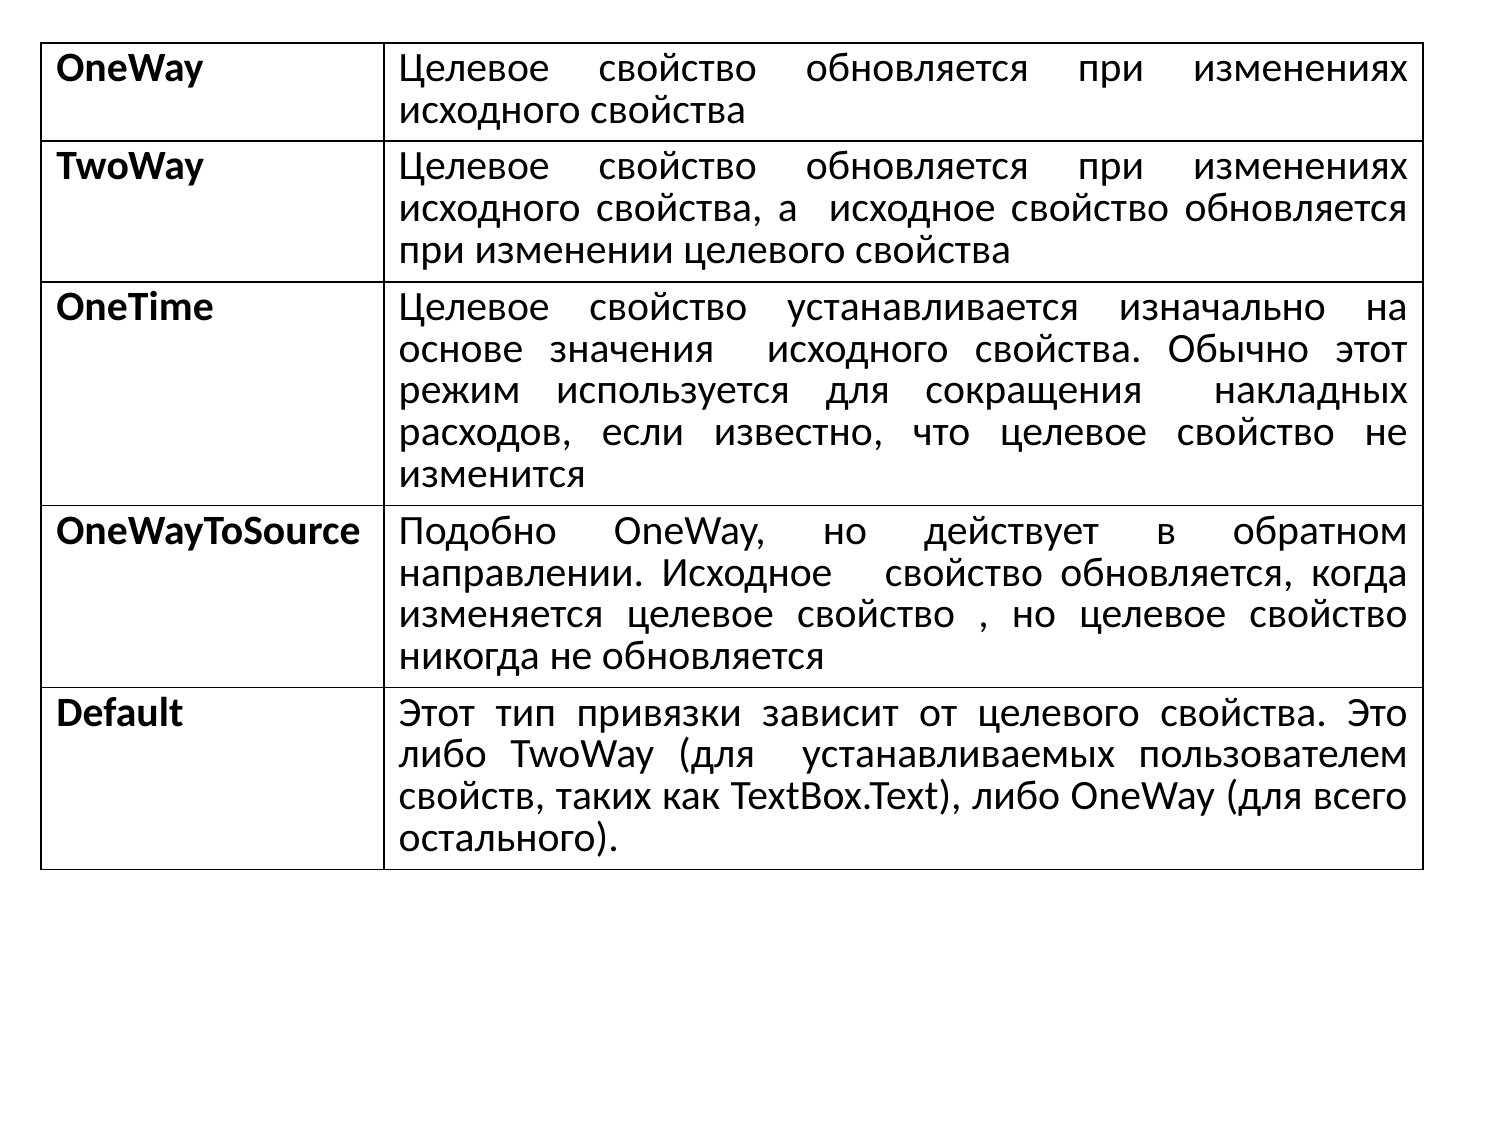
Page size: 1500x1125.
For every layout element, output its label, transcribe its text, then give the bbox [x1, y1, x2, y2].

table_cell OneTime [42, 283, 383, 505]
table_cell Этот тип привязки зависит от целевого свойства. Это либо TwoWay (для устанавливаемых пользователем свойств, таких как TextBox.Text), либо OneWay (для всего остального). [385, 688, 1422, 869]
table_cell TwoWay [42, 142, 383, 281]
table_cell Подобно OneWay, но действует в обратном направлении. Исходное свойство обновляется, когда изменяется целевое свойство , но целевое свойство никогда не обновляется [385, 506, 1422, 687]
table_cell Целевое свойство устанавливается изначально на основе значения исходного свойства. Обычно этот режим используется для сокращения накладных расходов, если известно, что целевое свойство не изменится [385, 283, 1422, 505]
table_header OneWay [42, 44, 383, 140]
table_cell Default [42, 688, 383, 869]
table_cell OneWayToSource [42, 506, 383, 687]
table_header Целевое свойство обновляется при изменениях исходного свойства [385, 44, 1422, 140]
table_cell Целевое свойство обновляется при изменениях исходного свойства, а исходное свойство обновляется при изменении целевого свойства [385, 142, 1422, 281]
